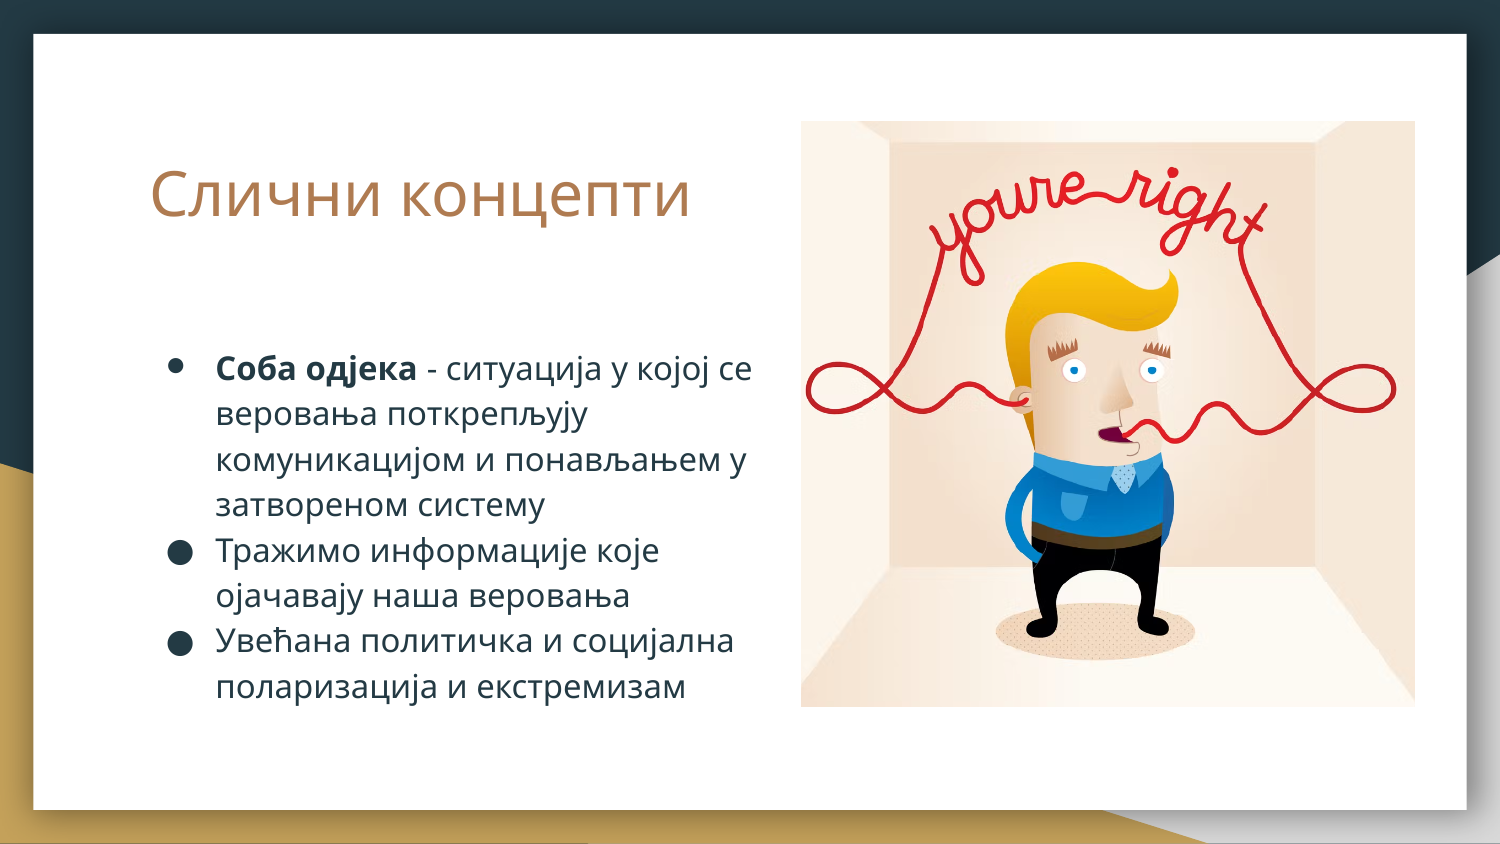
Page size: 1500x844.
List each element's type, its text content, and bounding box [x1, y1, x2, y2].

picture [801, 121, 1415, 707]
list Соба одјека - ситуација у којој се веровања поткрепљују комуникацијом и понављањем у затвореном систему Тражимо информације које ојачавају наша веровања Увећана политичка и социјална поларизација и екстремизам [134, 326, 796, 729]
title Слични концепти [134, 138, 796, 296]
